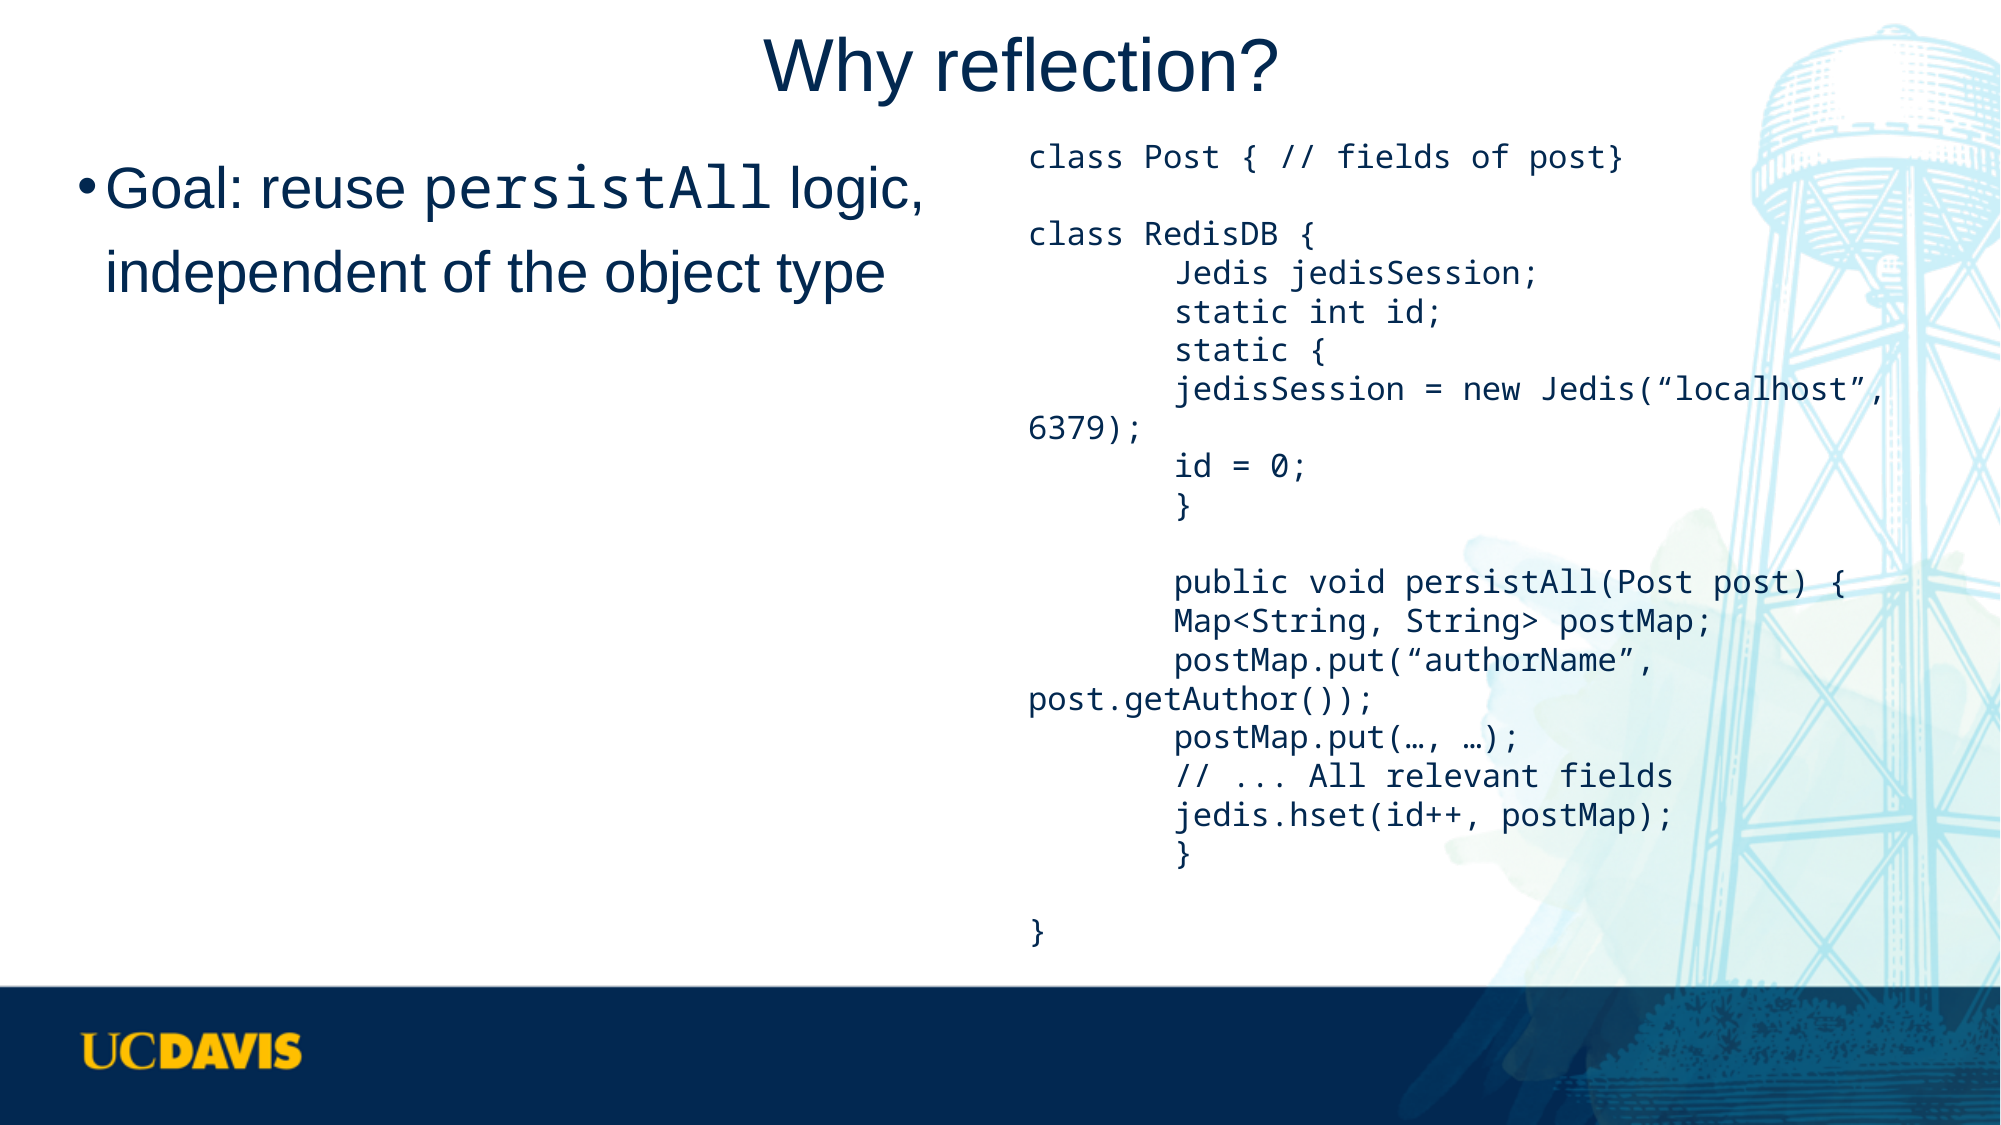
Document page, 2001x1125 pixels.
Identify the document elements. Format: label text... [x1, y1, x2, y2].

list Goal: reuse persistAll logic, independent of the object type [62, 128, 987, 957]
title Why reflection? [0, 0, 2000, 115]
list class Post { // fields of post} class RedisDB { Jedis jedisSession; static int id; static { jedisSession = new Jedis(“localhost”, 6379); id = 0; } public void persistAll(Post post) { Map<String, String> postMap; postMap.put(“authorName”, post.getAuthor()); postMap.put(…, …); // ... All relevant fields jedis.hset(id++, postMap); } } [1013, 128, 1938, 957]
picture [0, 0, 2001, 1125]
